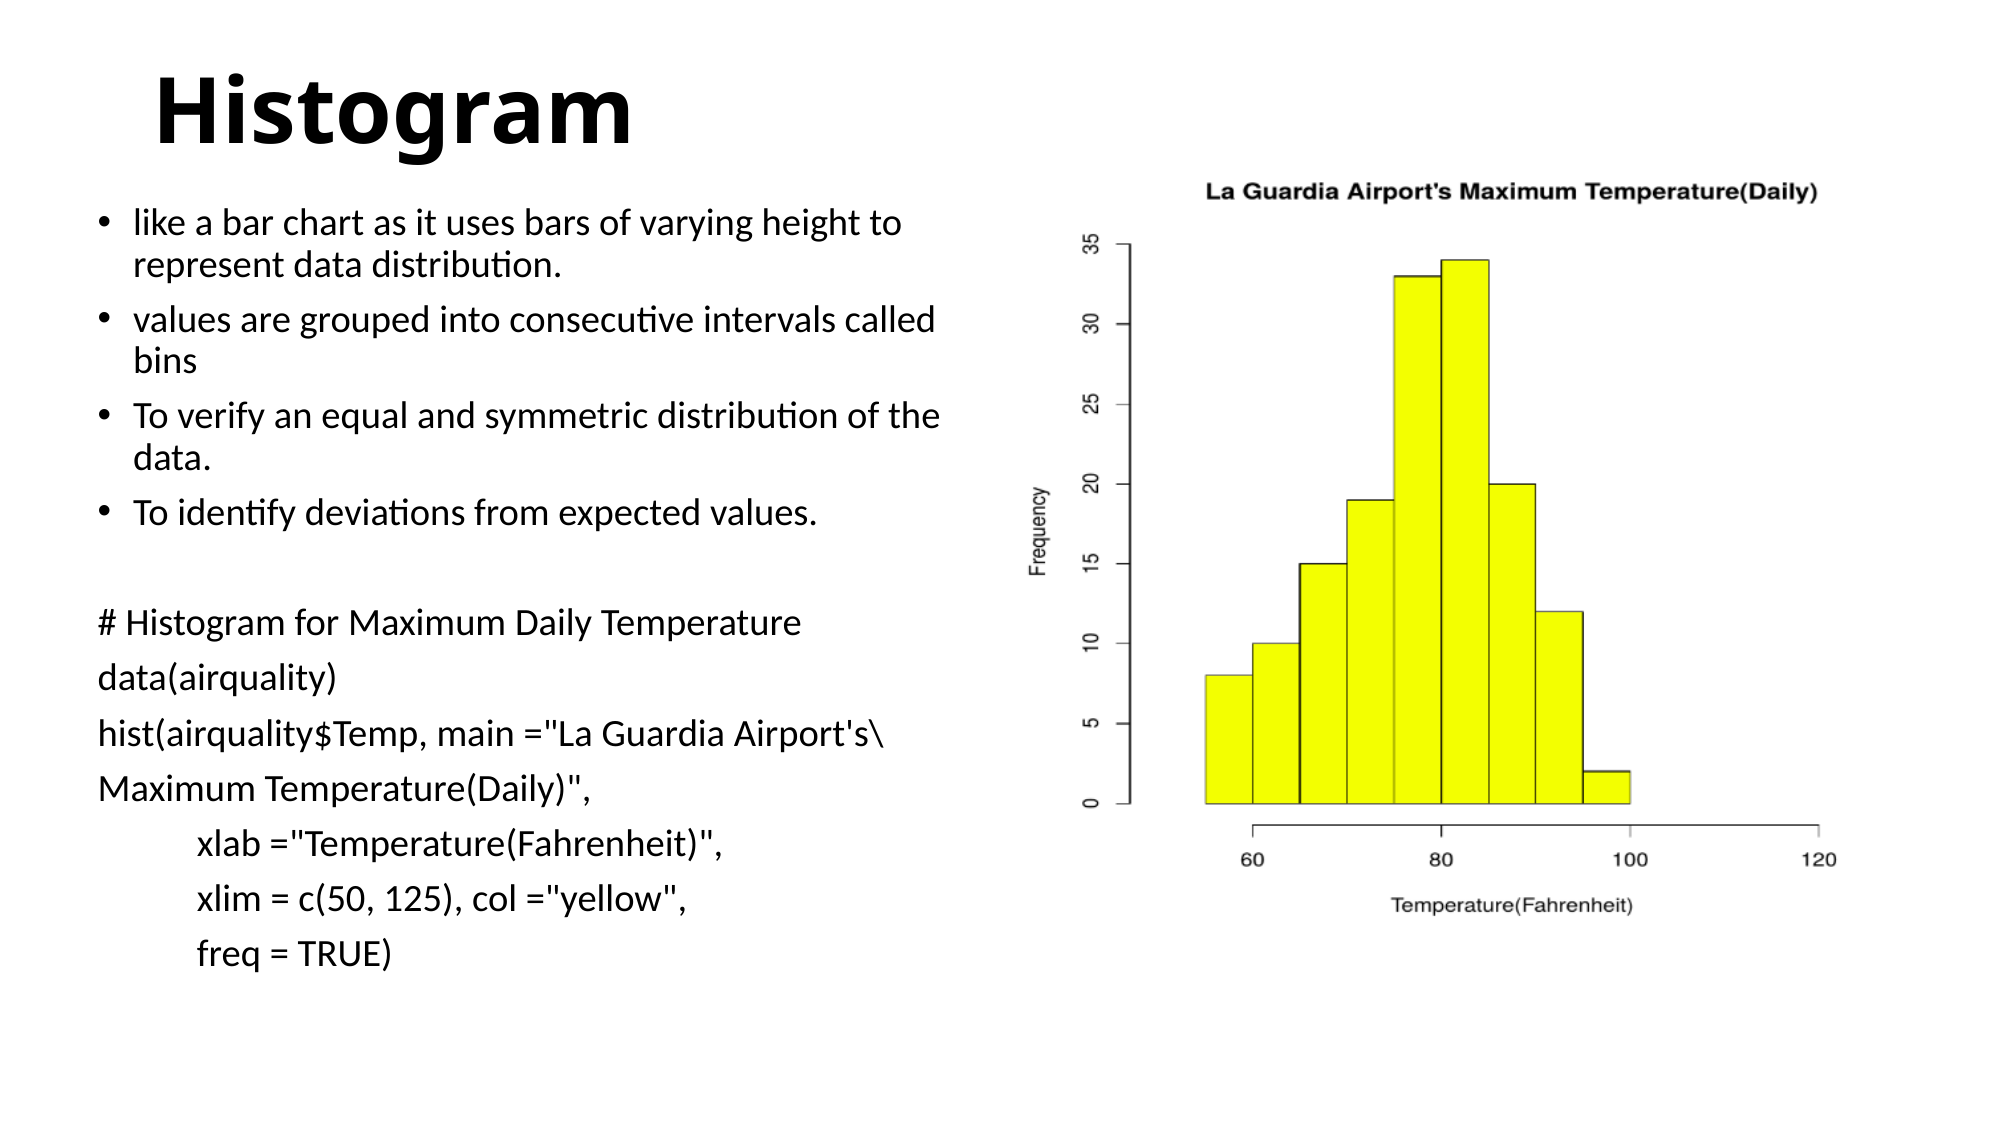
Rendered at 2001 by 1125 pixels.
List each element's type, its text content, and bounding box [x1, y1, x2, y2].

list like a bar chart as it uses bars of varying height to represent data distribution. values are grouped into consecutive intervals called bins To verify an equal and symmetric distribution of the data. To identify deviations from expected values. # Histogram for Maximum Daily Temperature data(airquality) hist(airquality$Temp, main ="La Guardia Airport's\ Maximum Temperature(Daily)", xlab ="Temperature(Fahrenheit)", xlim = c(50, 125), col ="yellow", freq = TRUE) [82, 194, 987, 992]
picture [1024, 148, 1937, 932]
title Histogram [137, 59, 1863, 278]
